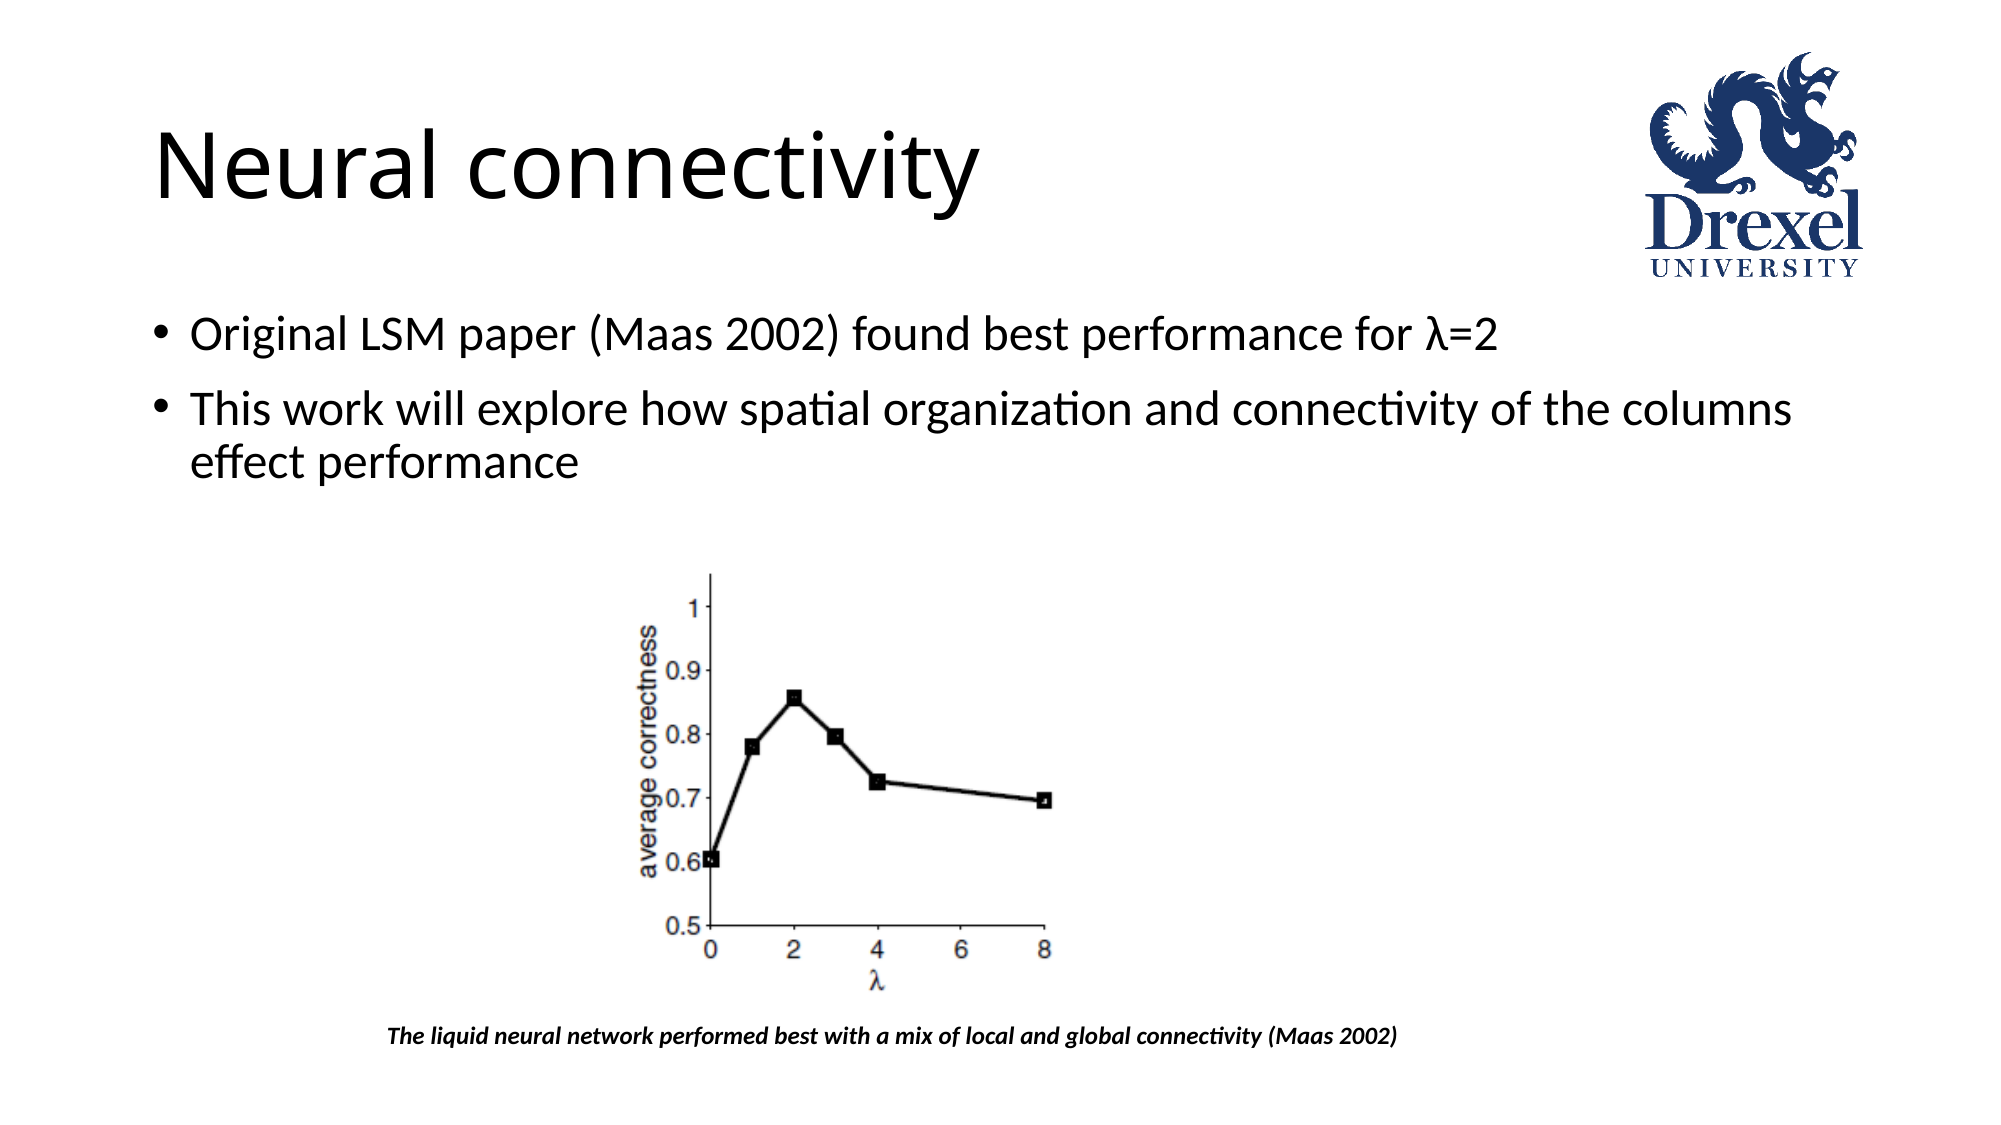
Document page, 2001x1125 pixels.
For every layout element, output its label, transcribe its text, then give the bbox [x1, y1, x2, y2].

picture [602, 553, 1127, 1014]
list Original LSM paper (Maas 2002) found best performance for λ=2 This work will explore how spatial organization and connectivity of the columns effect performance [137, 299, 1925, 1014]
title Neural connectivity [137, 59, 1288, 278]
text_box The liquid neural network performed best with a mix of local and global connectivity (Maas 2002) [372, 1012, 1441, 1058]
picture [1645, 52, 1863, 277]
